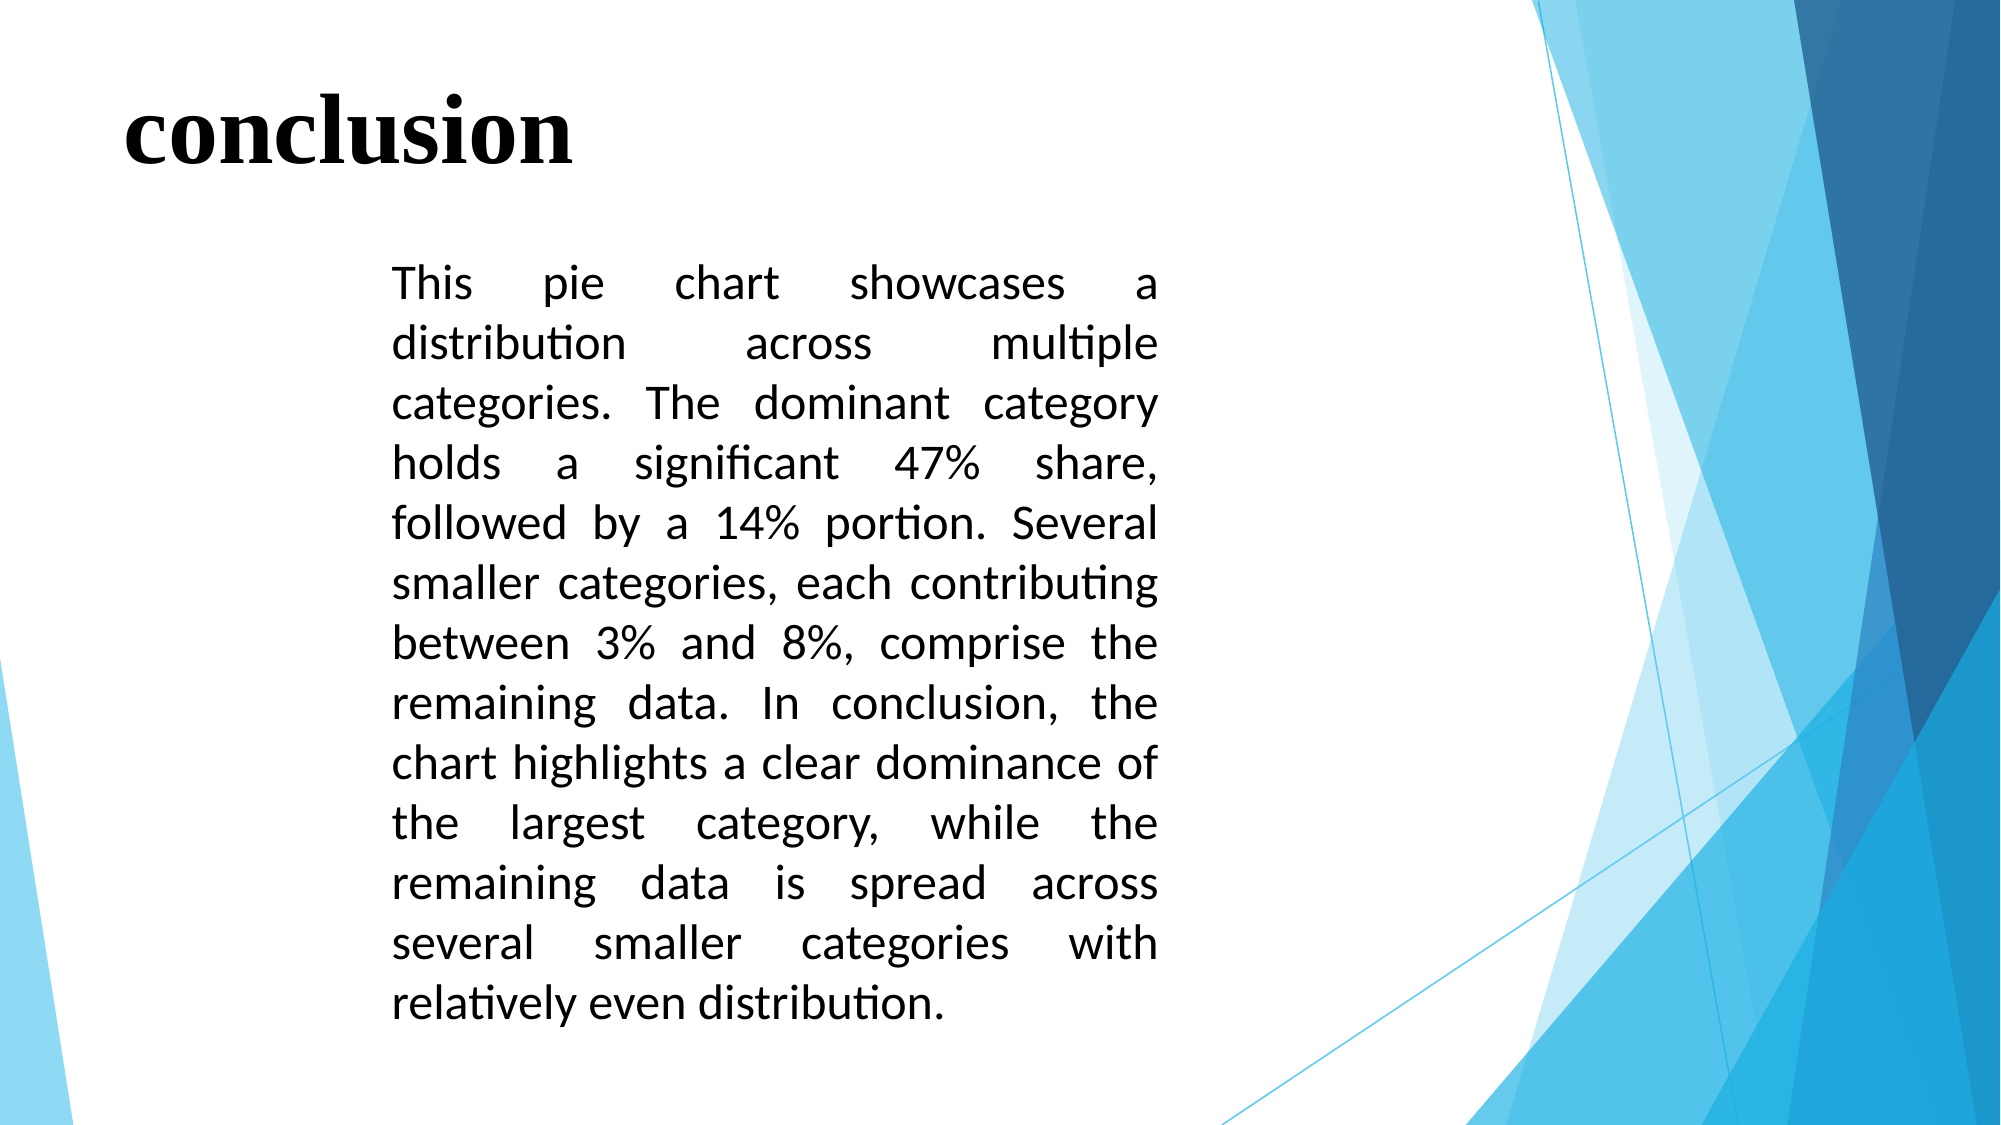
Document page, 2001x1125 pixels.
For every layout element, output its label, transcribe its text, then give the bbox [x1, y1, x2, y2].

text_box This pie chart showcases a distribution across multiple categories. The dominant category holds a significant 47% share, followed by a 14% portion. Several smaller categories, each contributing between 3% and 8%, comprise the remaining data. In conclusion, the chart highlights a clear dominance of the largest category, while the remaining data is spread across several smaller categories with relatively even distribution. [376, 242, 1174, 1038]
title conclusion [123, 63, 1877, 188]
